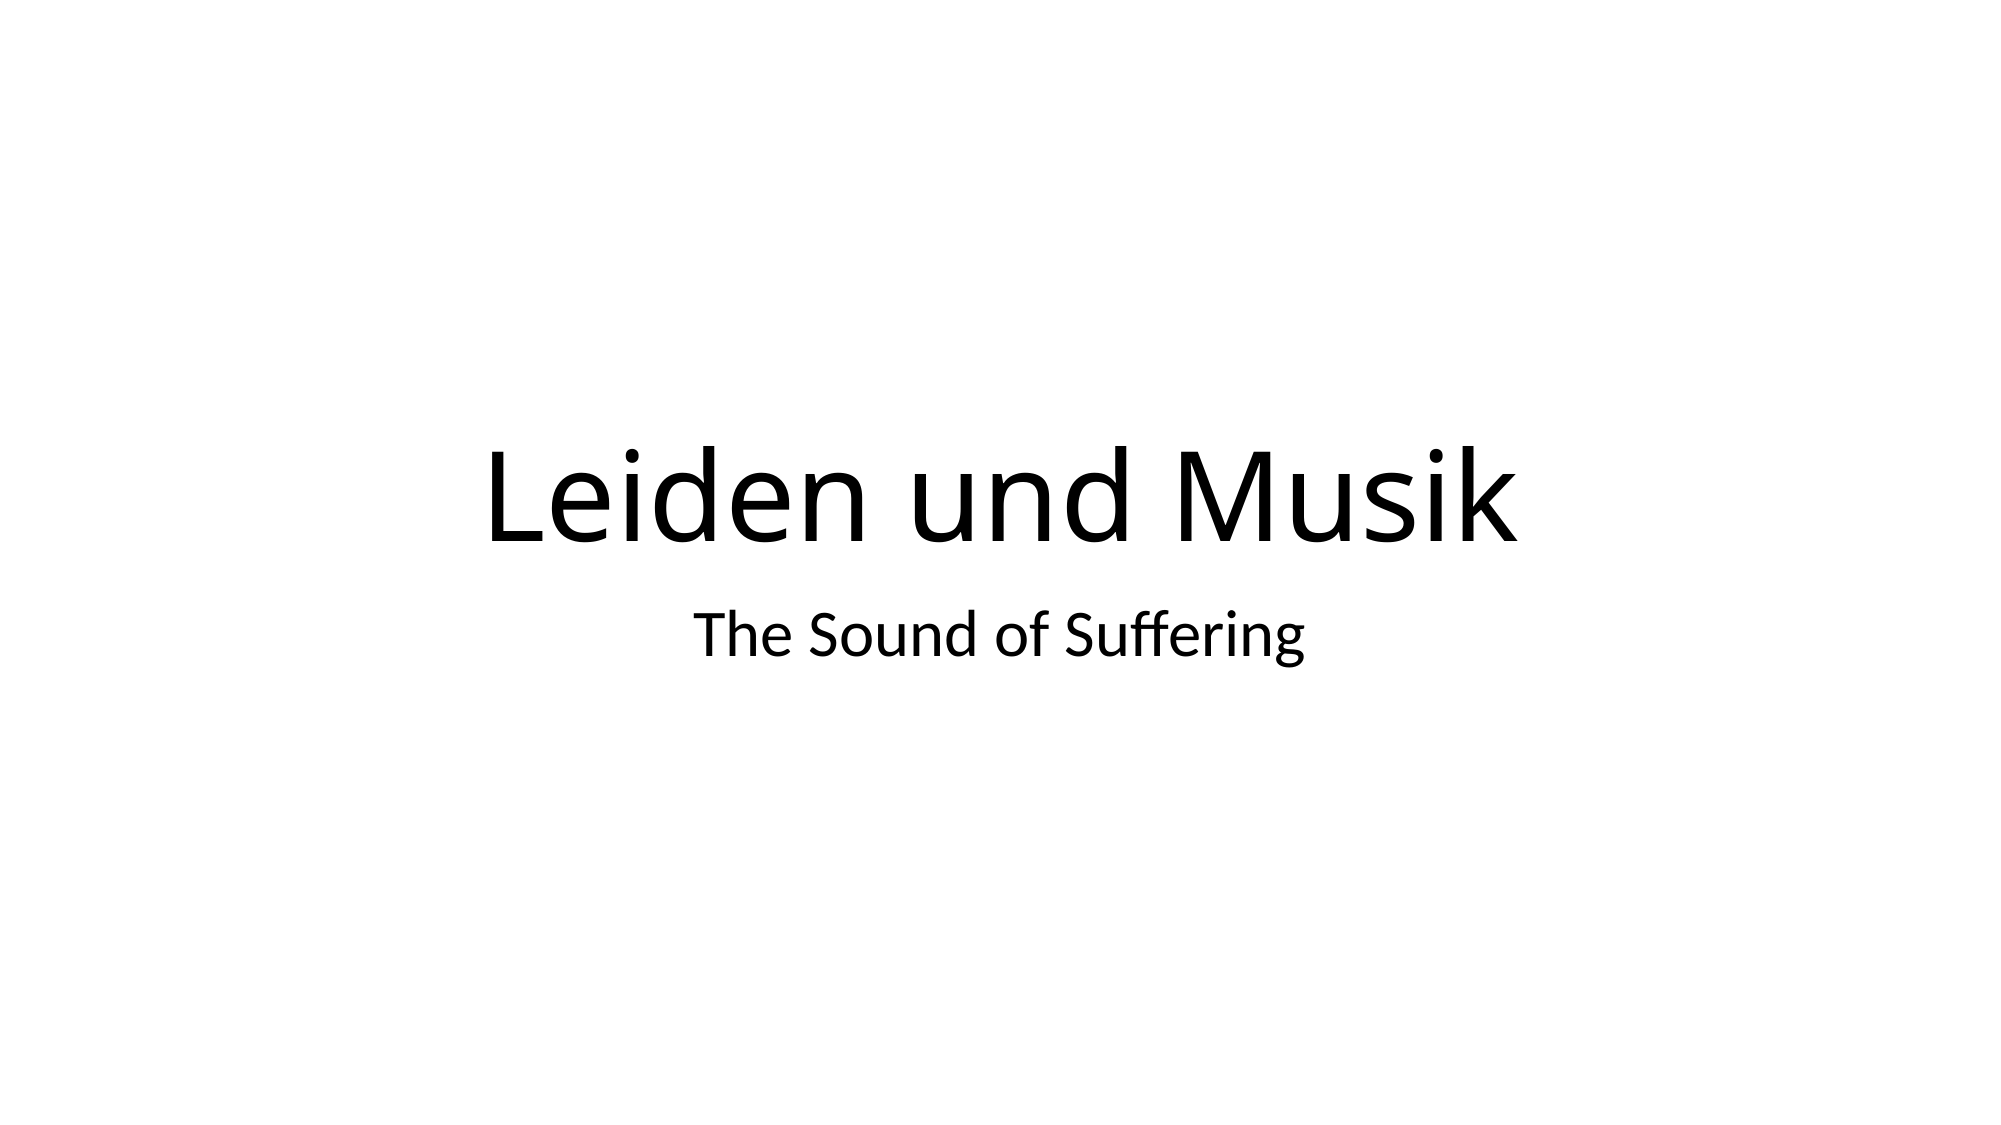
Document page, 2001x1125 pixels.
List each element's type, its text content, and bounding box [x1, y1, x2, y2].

subtitle The Sound of Suffering [249, 590, 1750, 863]
title Leiden und Musik [249, 184, 1750, 576]
